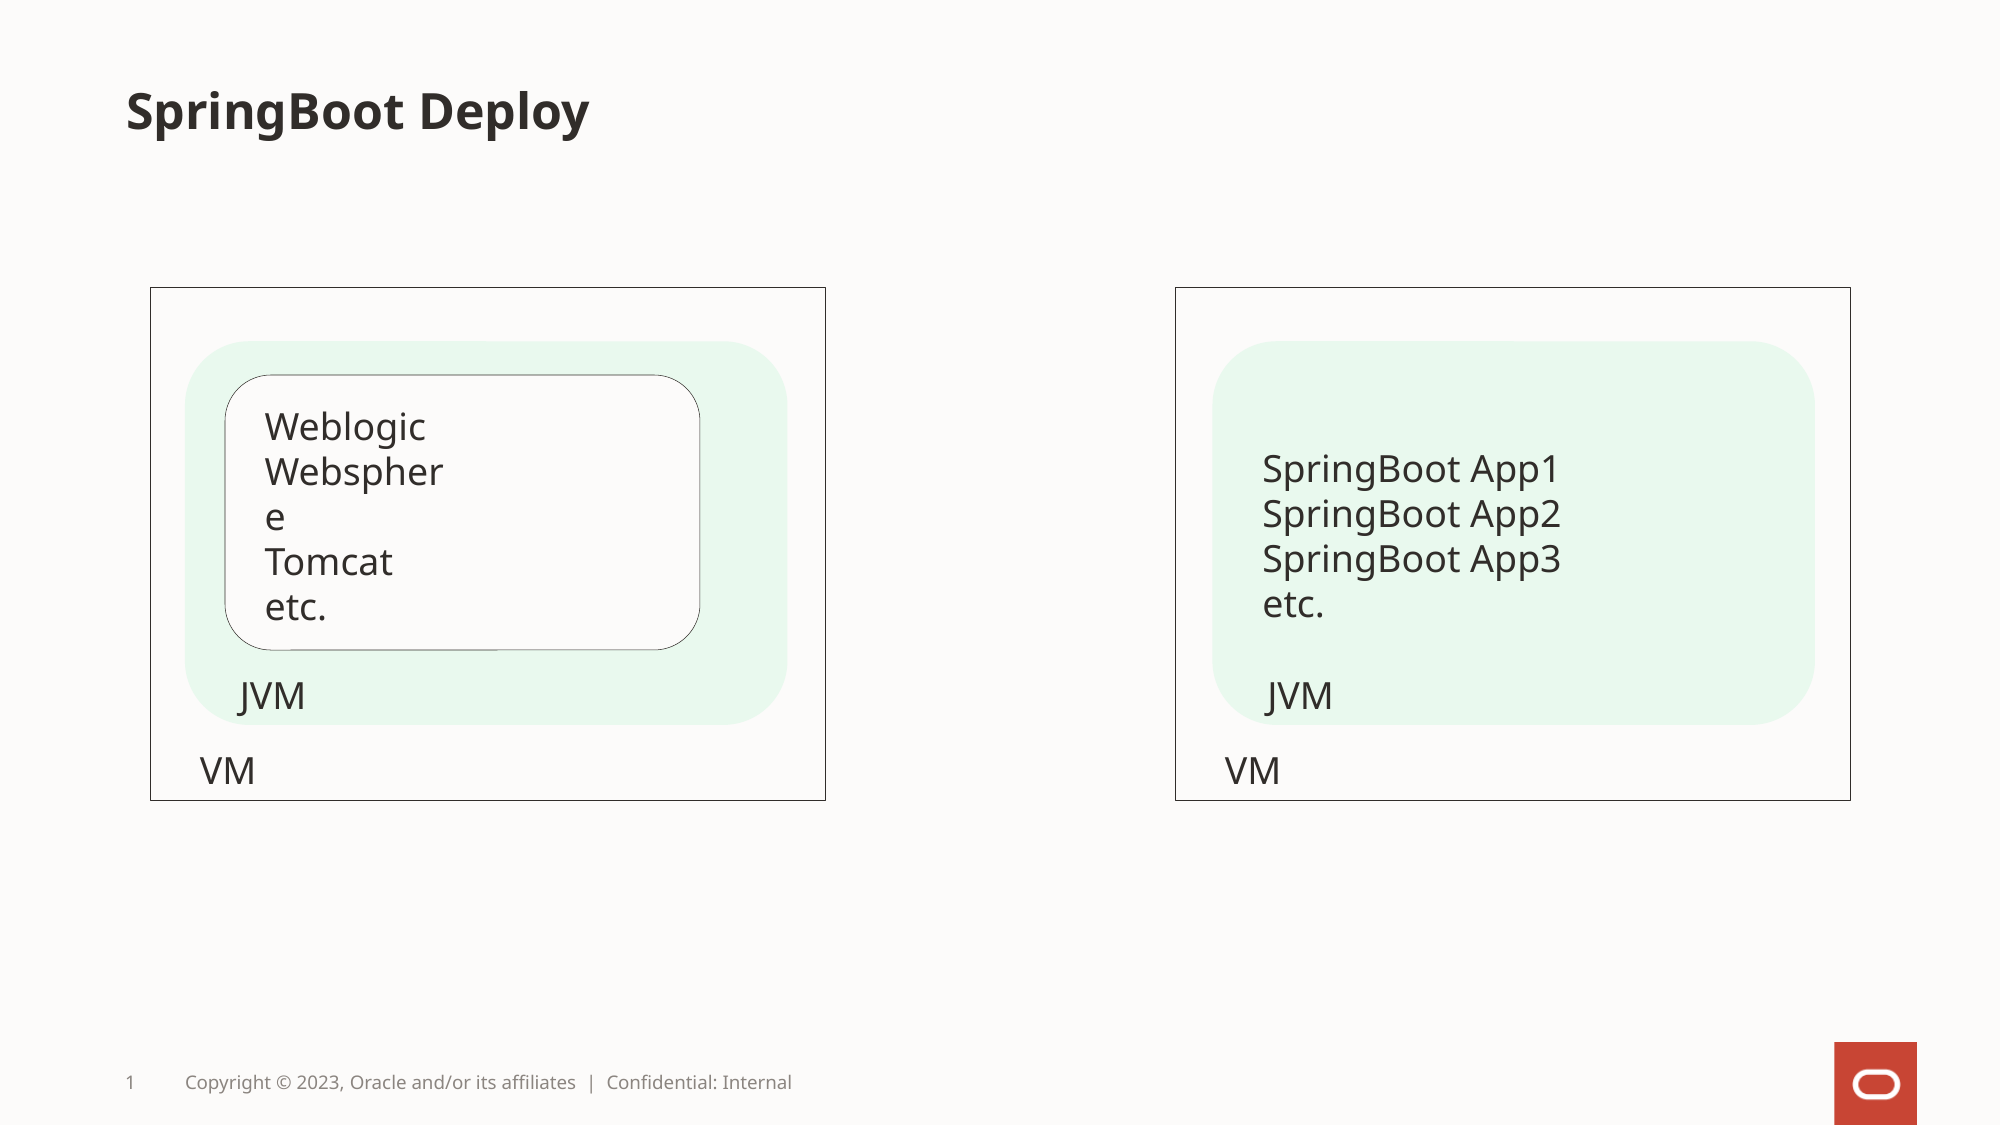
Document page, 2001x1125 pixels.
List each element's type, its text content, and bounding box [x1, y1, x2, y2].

text_box JVM [225, 664, 413, 725]
text_box [1174, 287, 1851, 801]
footer Copyright © 2023, Oracle and/or its affiliates | Confidential: Internal [185, 1053, 1128, 1114]
text_box [149, 287, 826, 801]
text_box [1212, 340, 1816, 726]
text_box [224, 374, 701, 651]
slide_number 1 [125, 1053, 185, 1114]
text_box Weblogic Websphere Tomcat etc. [249, 395, 463, 635]
text_box VM [185, 739, 373, 800]
text_box SpringBoot App1 SpringBoot App2 SpringBoot App3 etc. [1247, 437, 1633, 633]
text_box JVM [1252, 664, 1440, 725]
title SpringBoot Deploy [126, 29, 1877, 142]
text_box [184, 340, 788, 726]
text_box VM [1209, 739, 1398, 800]
